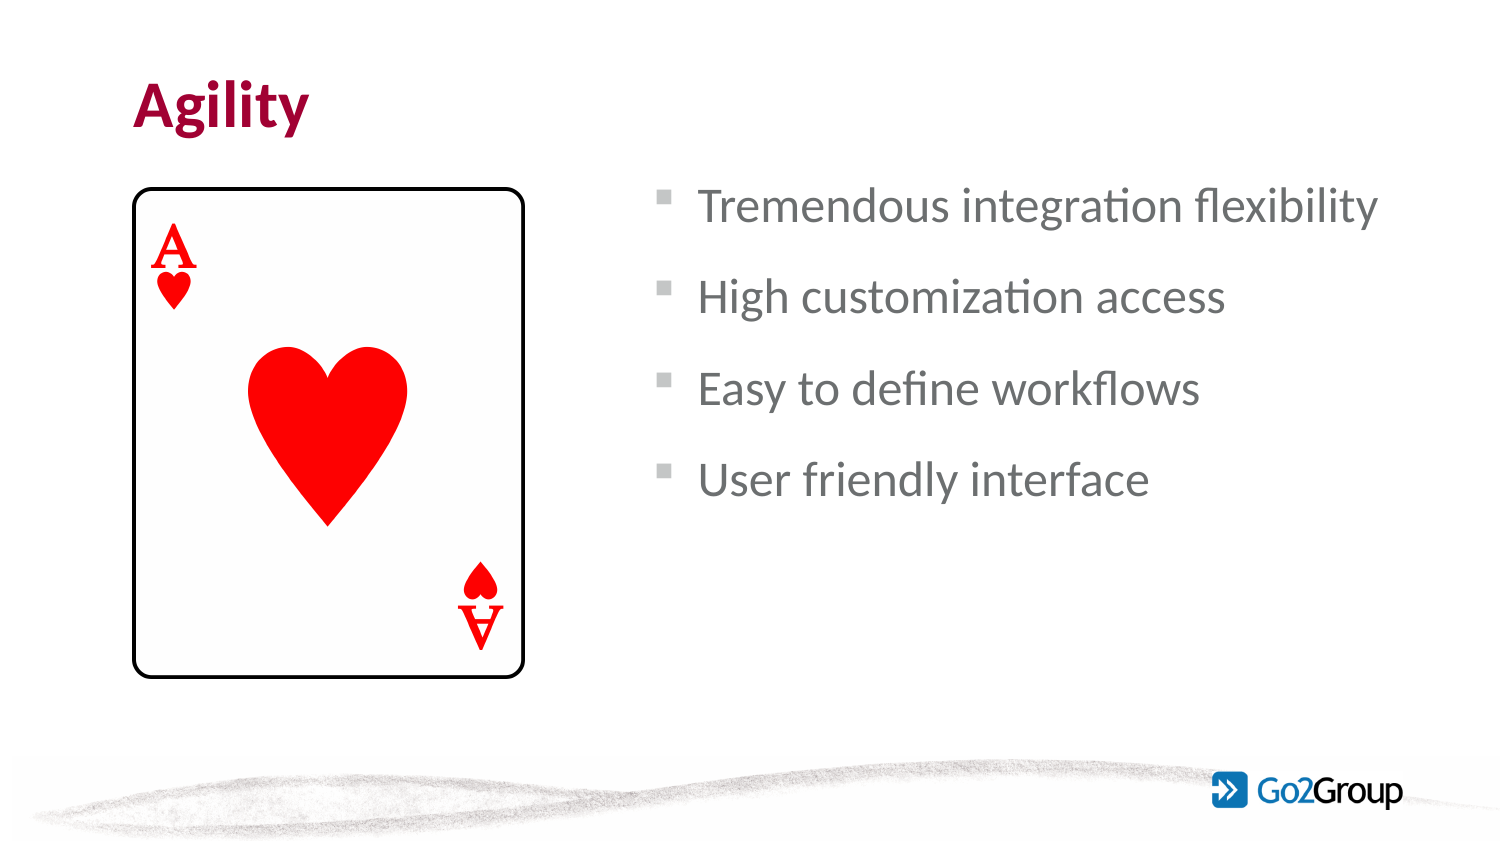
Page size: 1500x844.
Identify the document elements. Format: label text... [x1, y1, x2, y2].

list Tremendous integration flexibility High customization access Easy to define workflows User friendly interface [637, 171, 1444, 682]
picture [132, 187, 526, 679]
picture [12, 756, 1500, 841]
title Agility [118, 28, 1382, 150]
